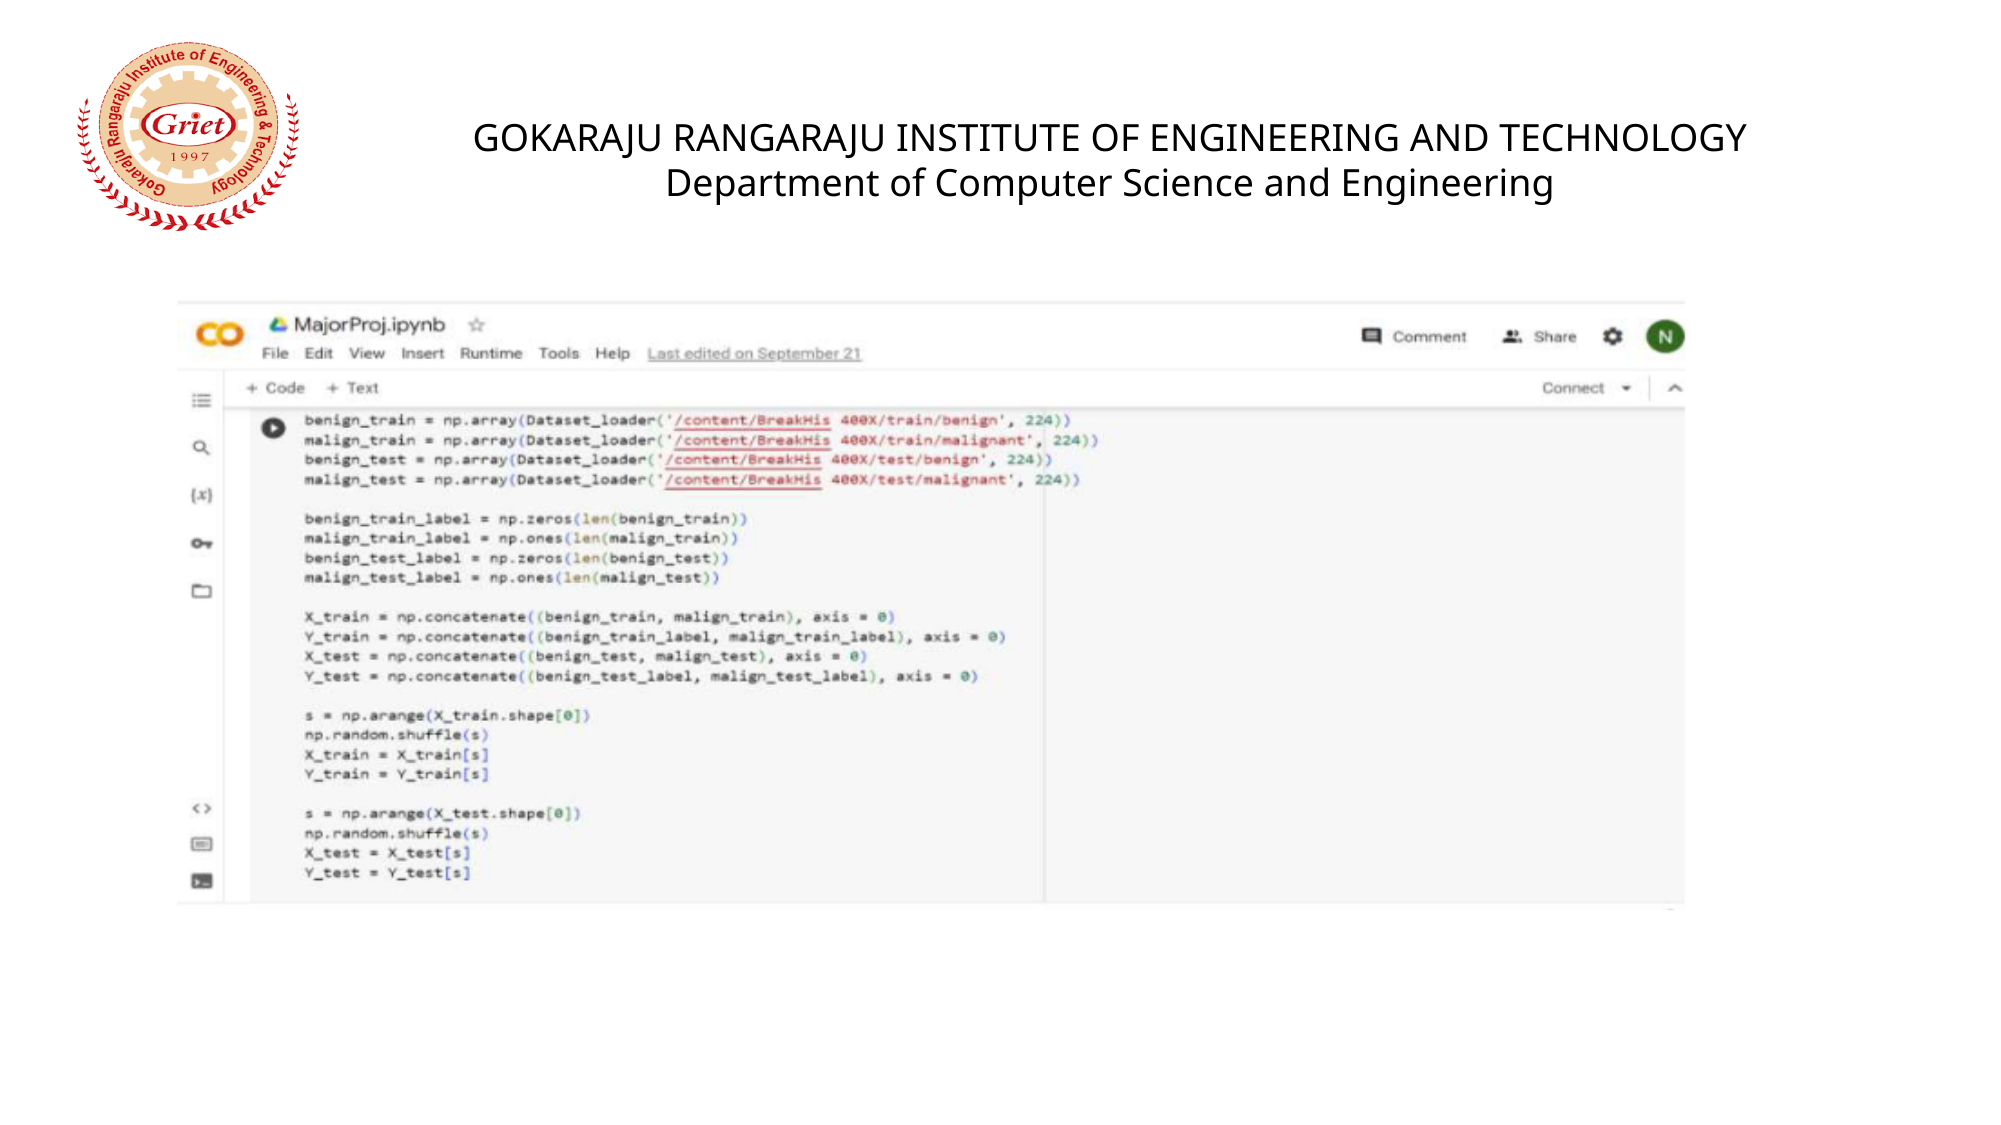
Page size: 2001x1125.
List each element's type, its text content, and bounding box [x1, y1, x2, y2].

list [77, 42, 299, 231]
picture [167, 298, 1698, 948]
text_box GOKARAJU RANGARAJU INSTITUTE OF ENGINEERING AND TECHNOLOGY Department of Computer Science and Engineering [361, 106, 1859, 211]
